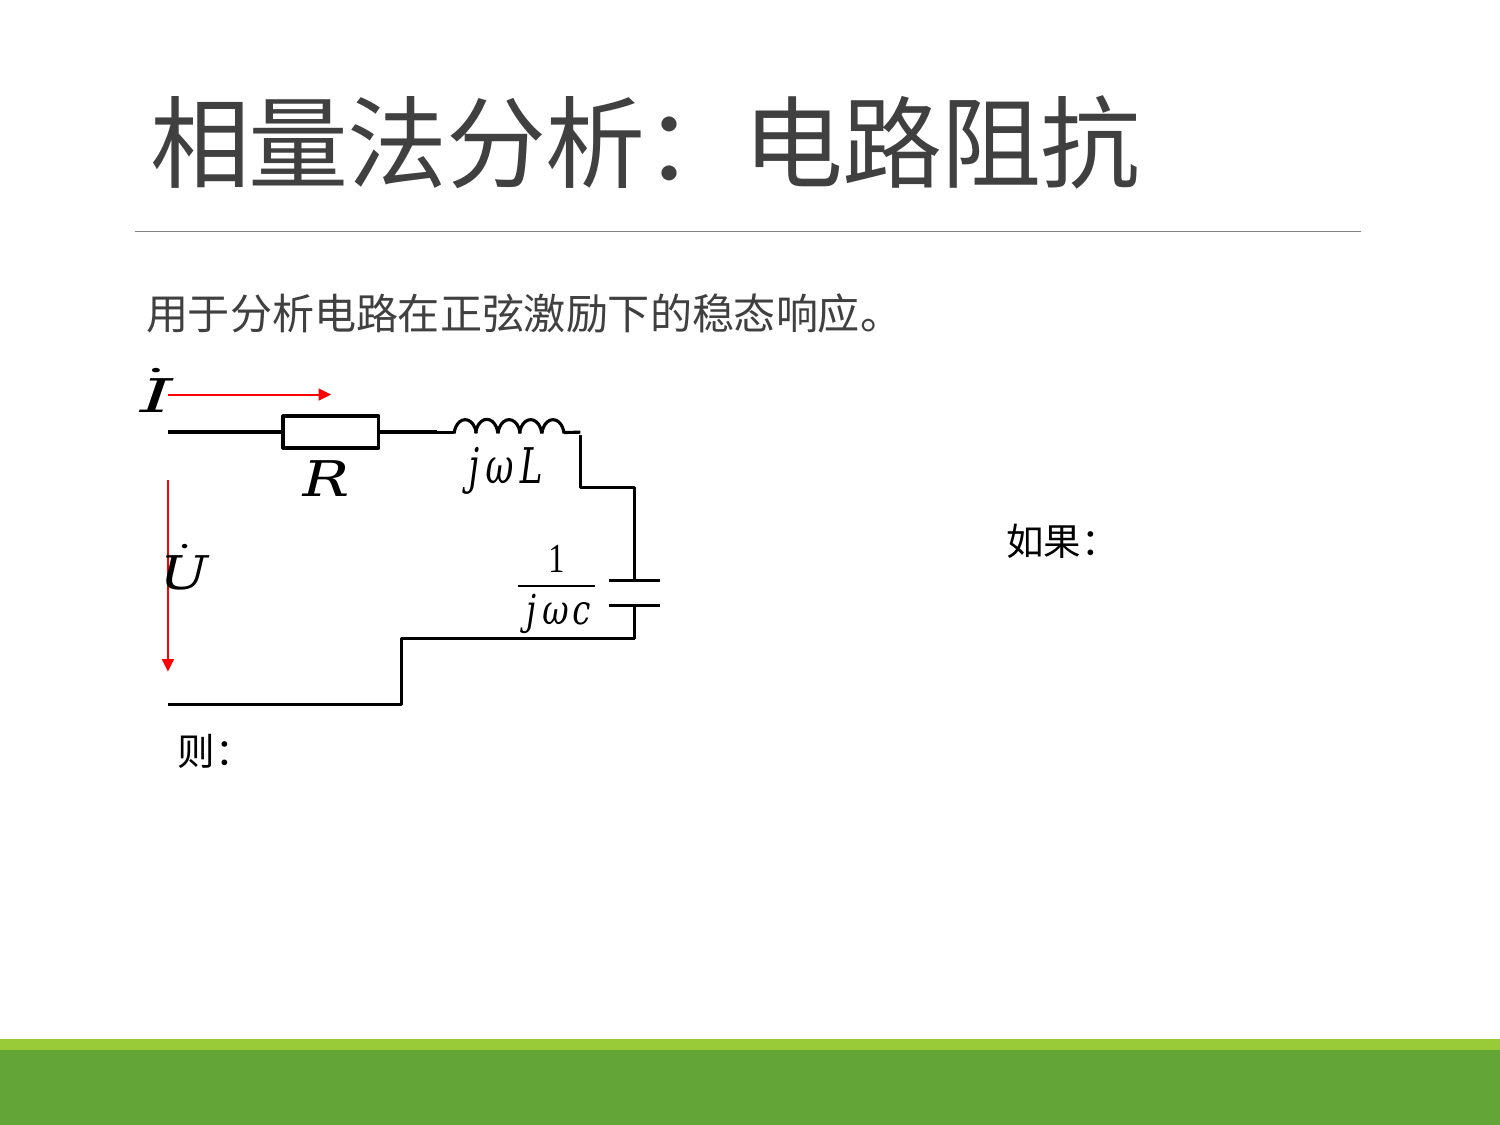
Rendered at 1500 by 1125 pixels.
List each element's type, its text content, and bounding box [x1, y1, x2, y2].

title 相量法分析：电路阻抗 [135, 47, 1373, 209]
list 用于分析电路在正弦激励下的稳态响应。 [135, 254, 1294, 347]
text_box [134, 365, 661, 706]
